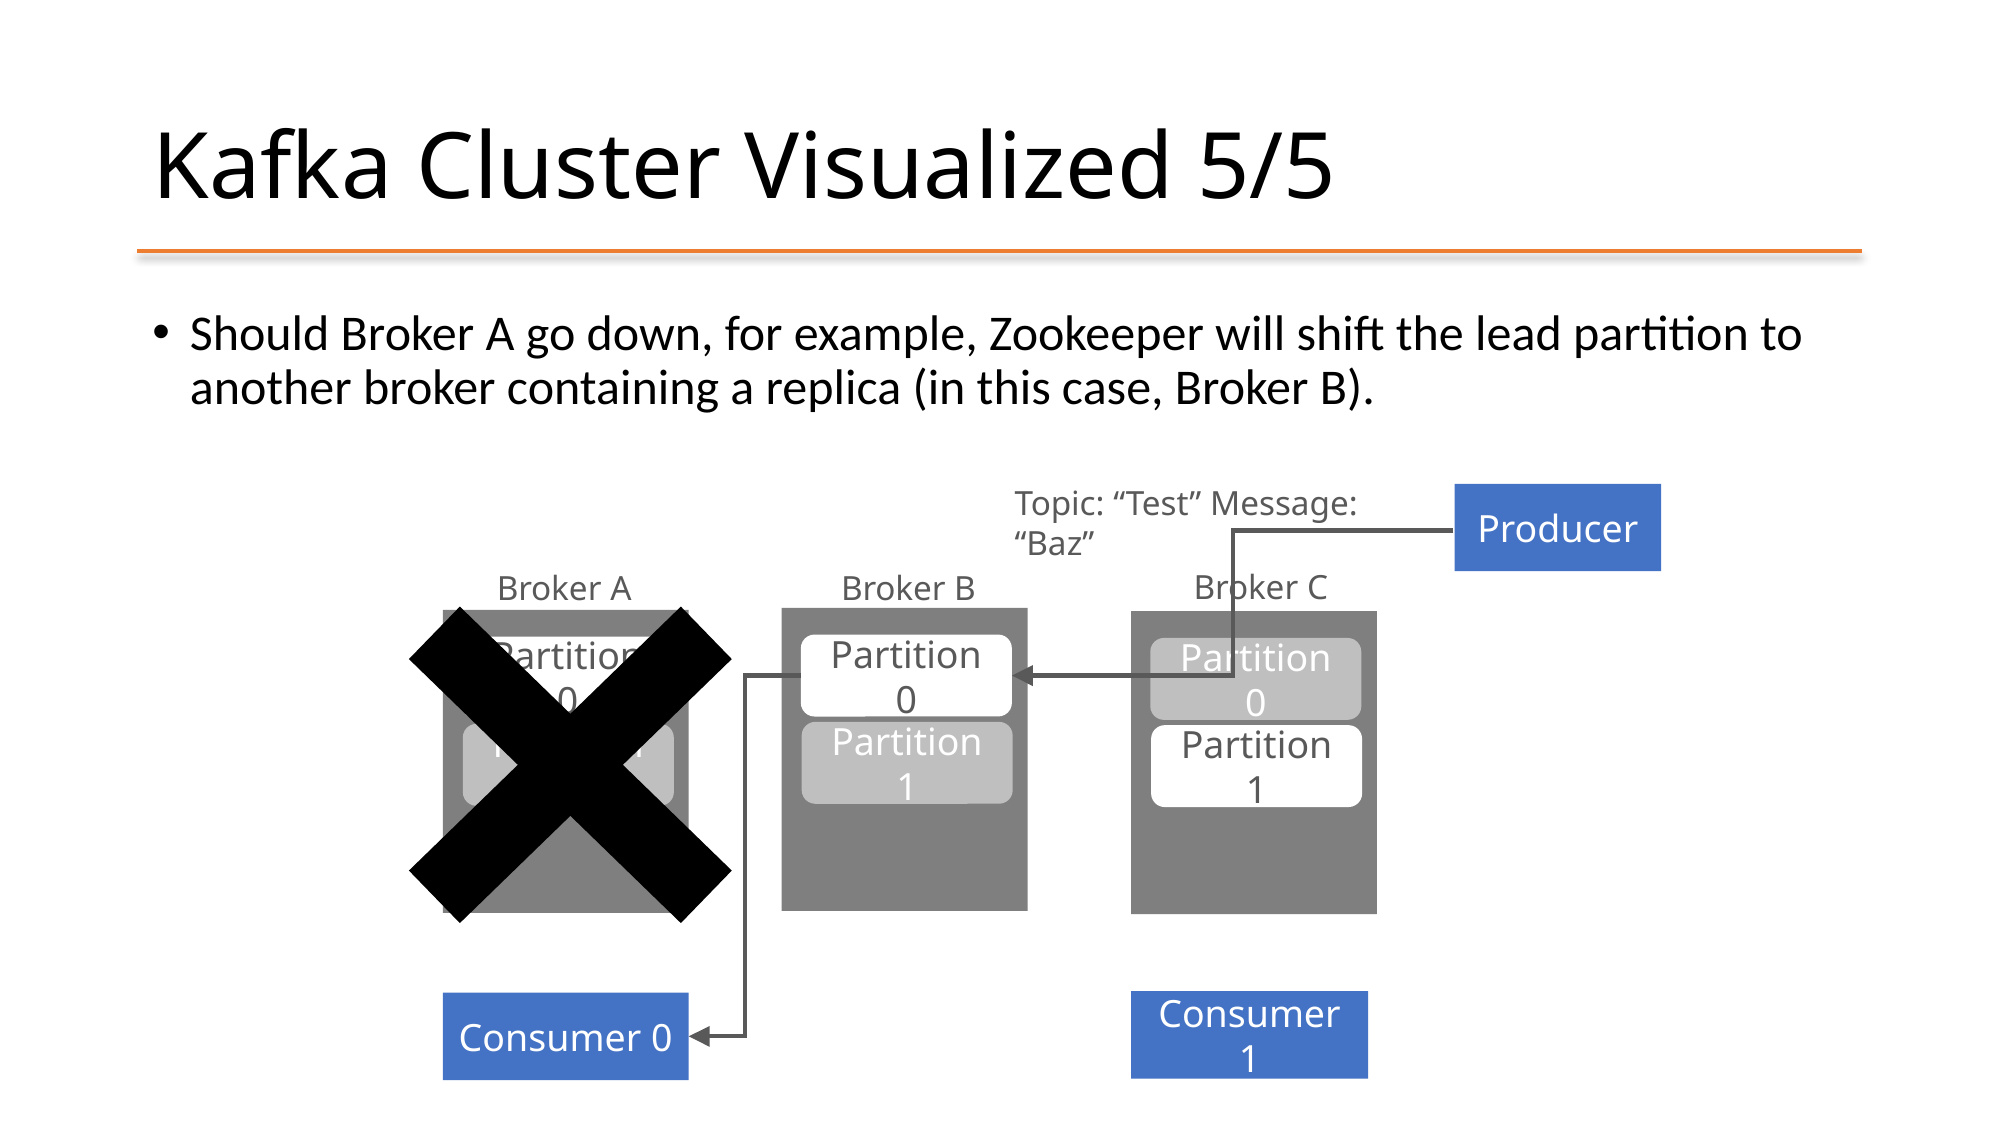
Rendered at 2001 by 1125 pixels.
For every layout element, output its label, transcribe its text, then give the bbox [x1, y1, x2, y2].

text_box [781, 607, 999, 673]
text_box [471, 817, 670, 914]
text_box Partition 1 [624, 724, 675, 806]
text_box Partition 1 [801, 720, 1014, 805]
text_box Partition 0 [799, 633, 1013, 718]
text_box Broker B [826, 559, 968, 615]
text_box [1130, 676, 1378, 915]
text_box [666, 703, 688, 827]
list Should Broker A go down, for example, Zookeeper will shift the lead partition to another broker containing a replica (in this case, Broker B). [137, 299, 1863, 1014]
text_box Producer [1454, 483, 1662, 572]
text_box [408, 606, 732, 924]
text_box Partition 0 [491, 635, 650, 713]
text_box Partition 1 [1150, 724, 1364, 809]
text_box [442, 693, 473, 837]
text_box Consumer 1 [1131, 991, 1369, 1079]
text_box [801, 677, 1029, 912]
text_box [688, 675, 801, 1037]
text_box Broker A [482, 559, 626, 615]
title Kafka Cluster Visualized 5/5 [137, 59, 1863, 278]
text_box [442, 609, 456, 623]
text_box [442, 906, 450, 914]
text_box Partition 0 [1149, 676, 1363, 721]
text_box Consumer 0 [442, 992, 689, 1081]
text_box [464, 609, 677, 635]
text_box Partition 1 [461, 723, 516, 807]
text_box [999, 474, 1454, 676]
